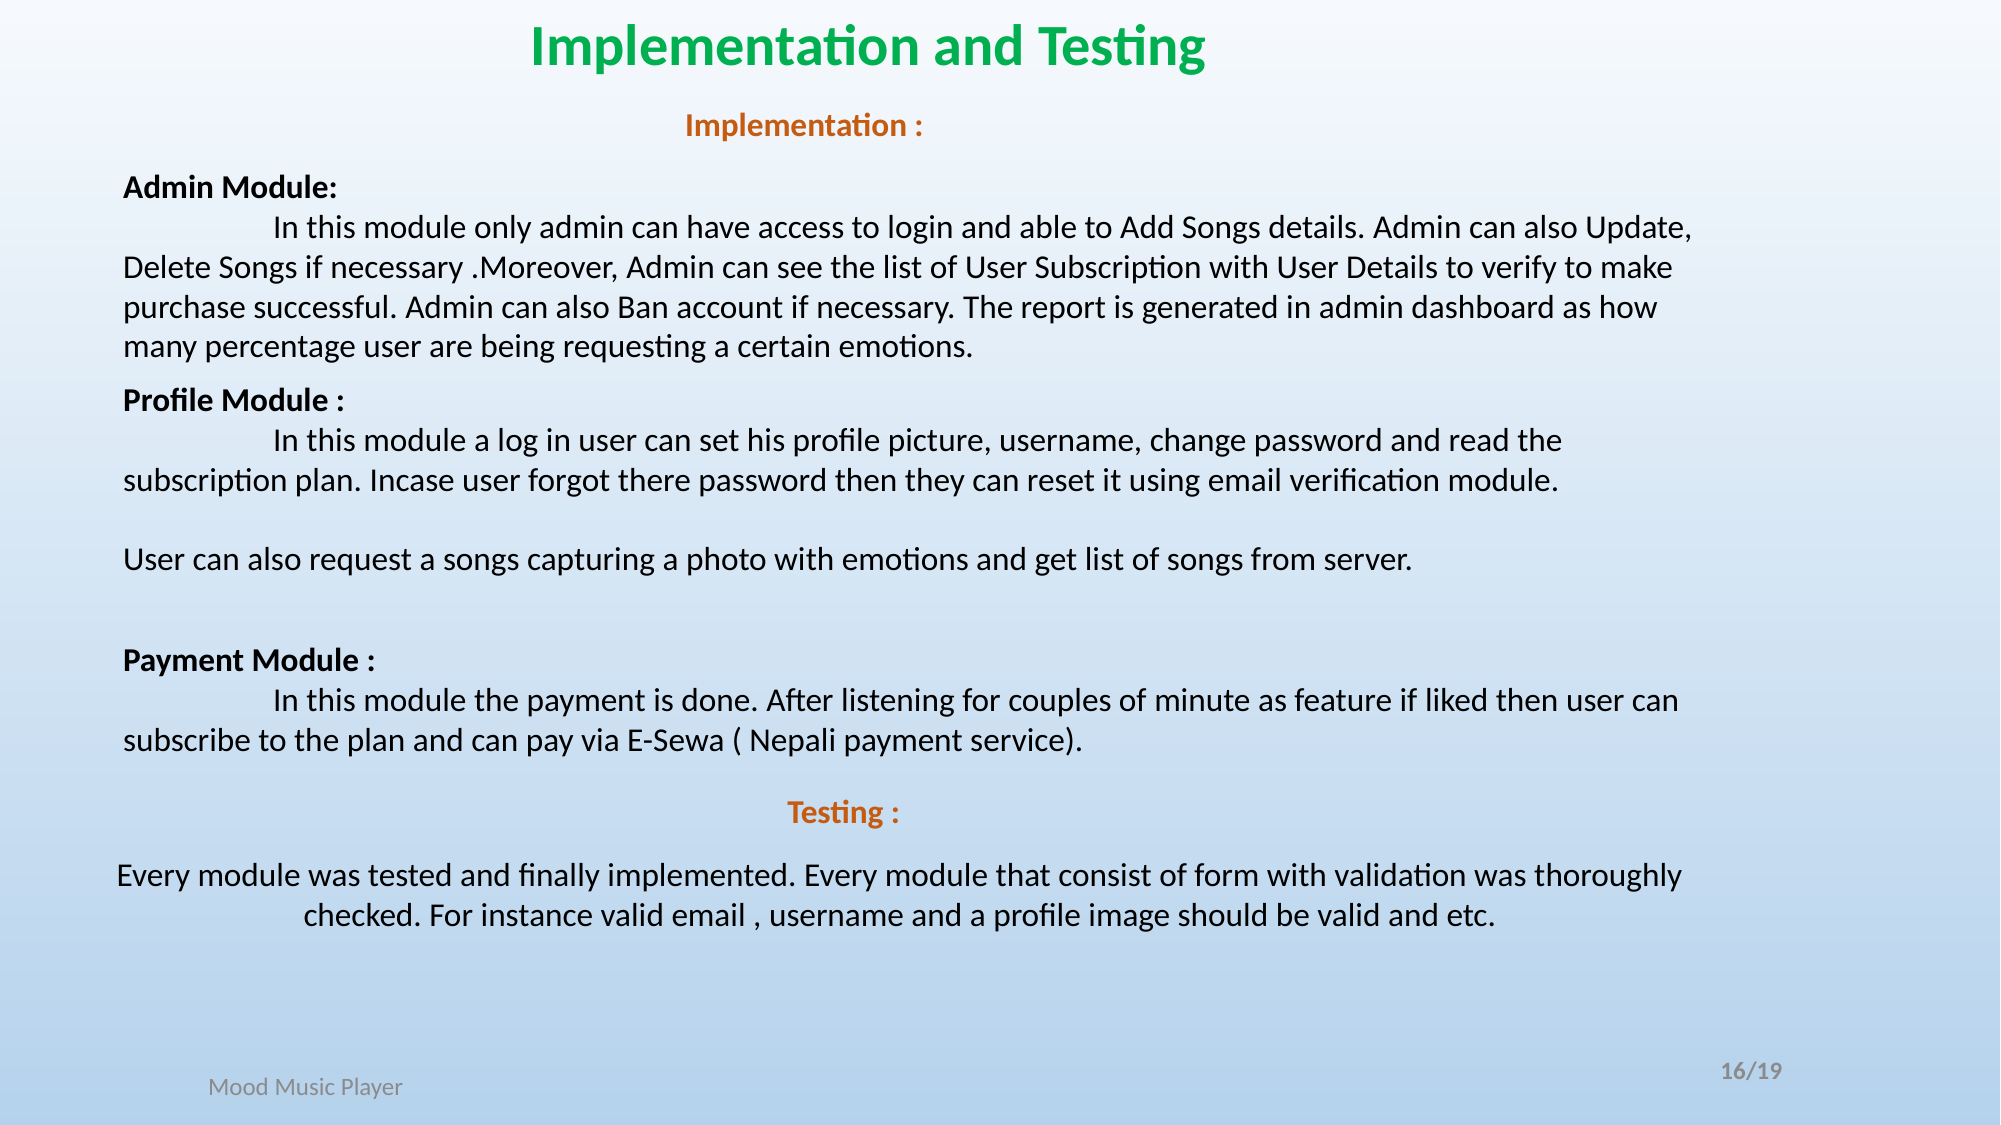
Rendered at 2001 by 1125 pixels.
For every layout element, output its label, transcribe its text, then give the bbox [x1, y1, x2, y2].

footer Mood Music Player [137, 1055, 475, 1115]
text_box Implementation : [661, 95, 949, 151]
text_box Profile Module : In this module a log in user can set his profile picture, username, change password and read the subscription plan. Incase user forgot there password then they can reset it using email verification module. User can also request a songs capturing a photo with emotions and get list of songs from server. [108, 370, 1751, 585]
text_box Implementation and Testing [351, 0, 1386, 85]
text_box Payment Module : In this module the payment is done. After listening for couples of minute as feature if liked then user can subscribe to the plan and can pay via E-Sewa ( Nepali payment service). [108, 630, 1751, 766]
text_box Admin Module: In this module only admin can have access to login and able to Add Songs details. Admin can also Update, Delete Songs if necessary .Moreover, Admin can see the list of User Subscription with User Details to verify to make purchase successful. Admin can also Ban account if necessary. The report is generated in admin dashboard as how many percentage user are being requesting a certain emotions. [108, 157, 1751, 370]
text_box Every module was tested and finally implemented. Every module that consist of form with validation was thoroughly checked. For instance valid email , username and a profile image should be valid and etc. [79, 845, 1722, 941]
slide_number 16/19 [1702, 1039, 1800, 1100]
text_box Testing : [700, 783, 988, 838]
